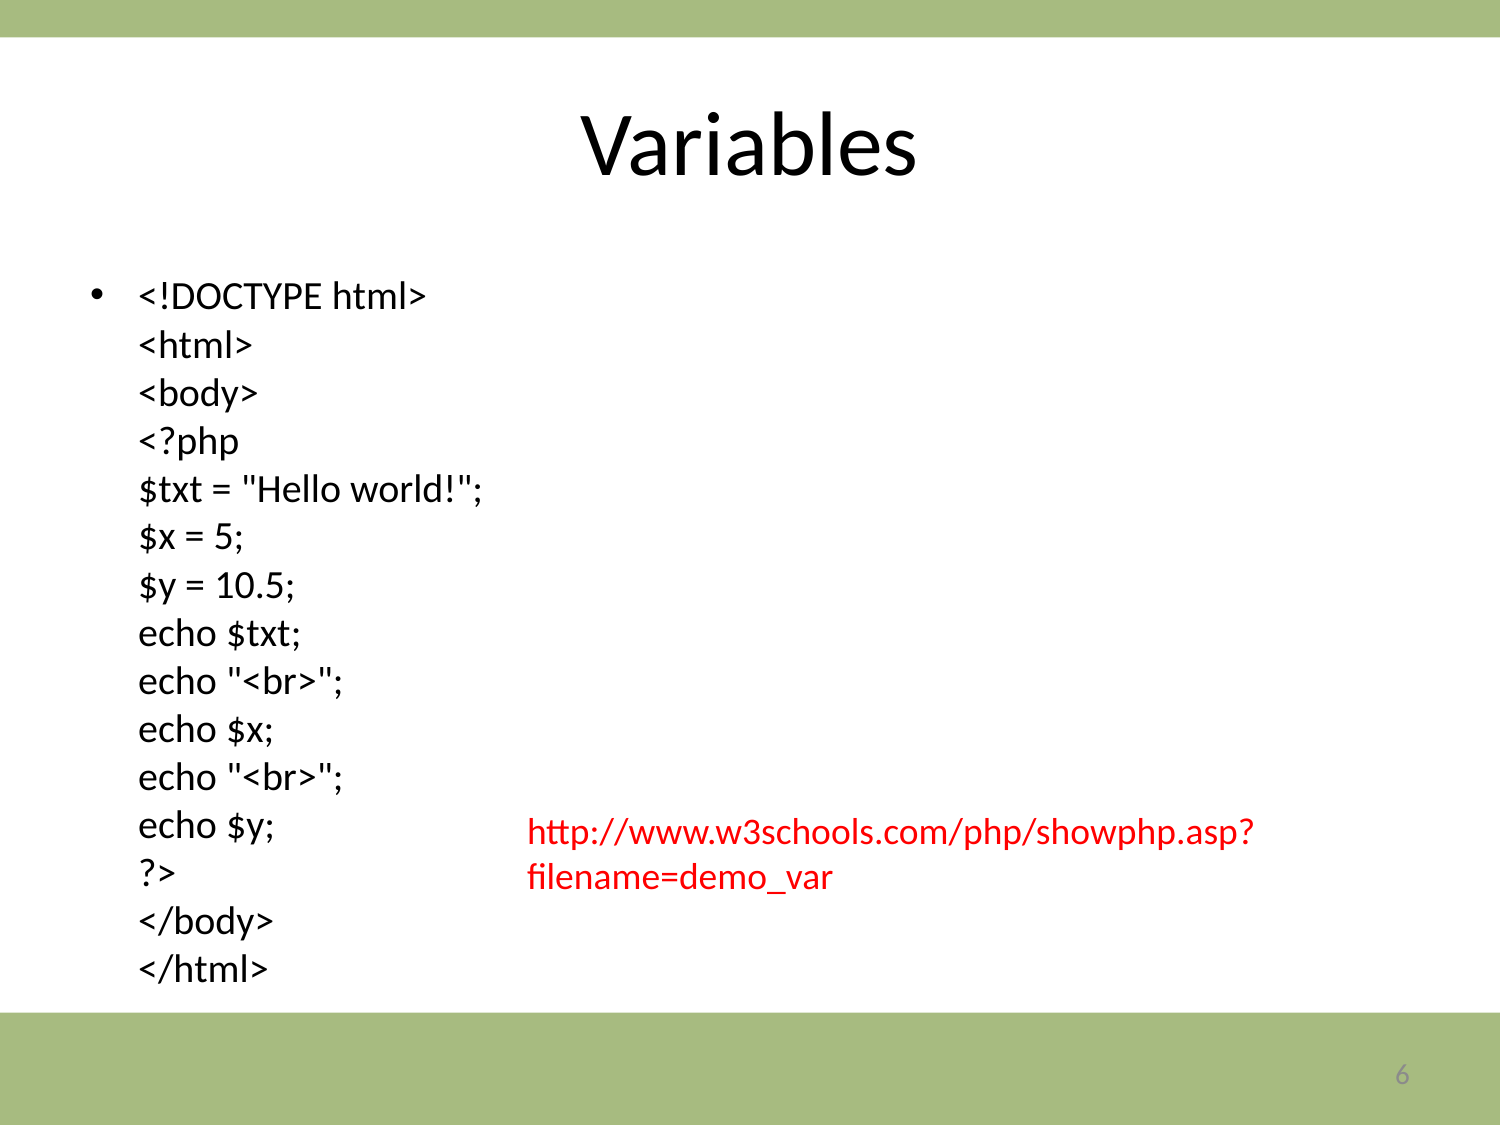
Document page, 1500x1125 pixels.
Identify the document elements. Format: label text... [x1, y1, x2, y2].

text_box http://www.w3schools.com/php/showphp.asp?filename=demo_var [512, 799, 1425, 905]
title Variables [75, 45, 1425, 233]
slide_number 6 [1074, 1042, 1425, 1103]
list <!DOCTYPE html> <html> <body> <?php $txt = "Hello world!"; $x = 5; $y = 10.5; echo $txt; echo "<br>"; echo $x; echo "<br>"; echo $y; ?> </body> </html> [75, 262, 1425, 1005]
